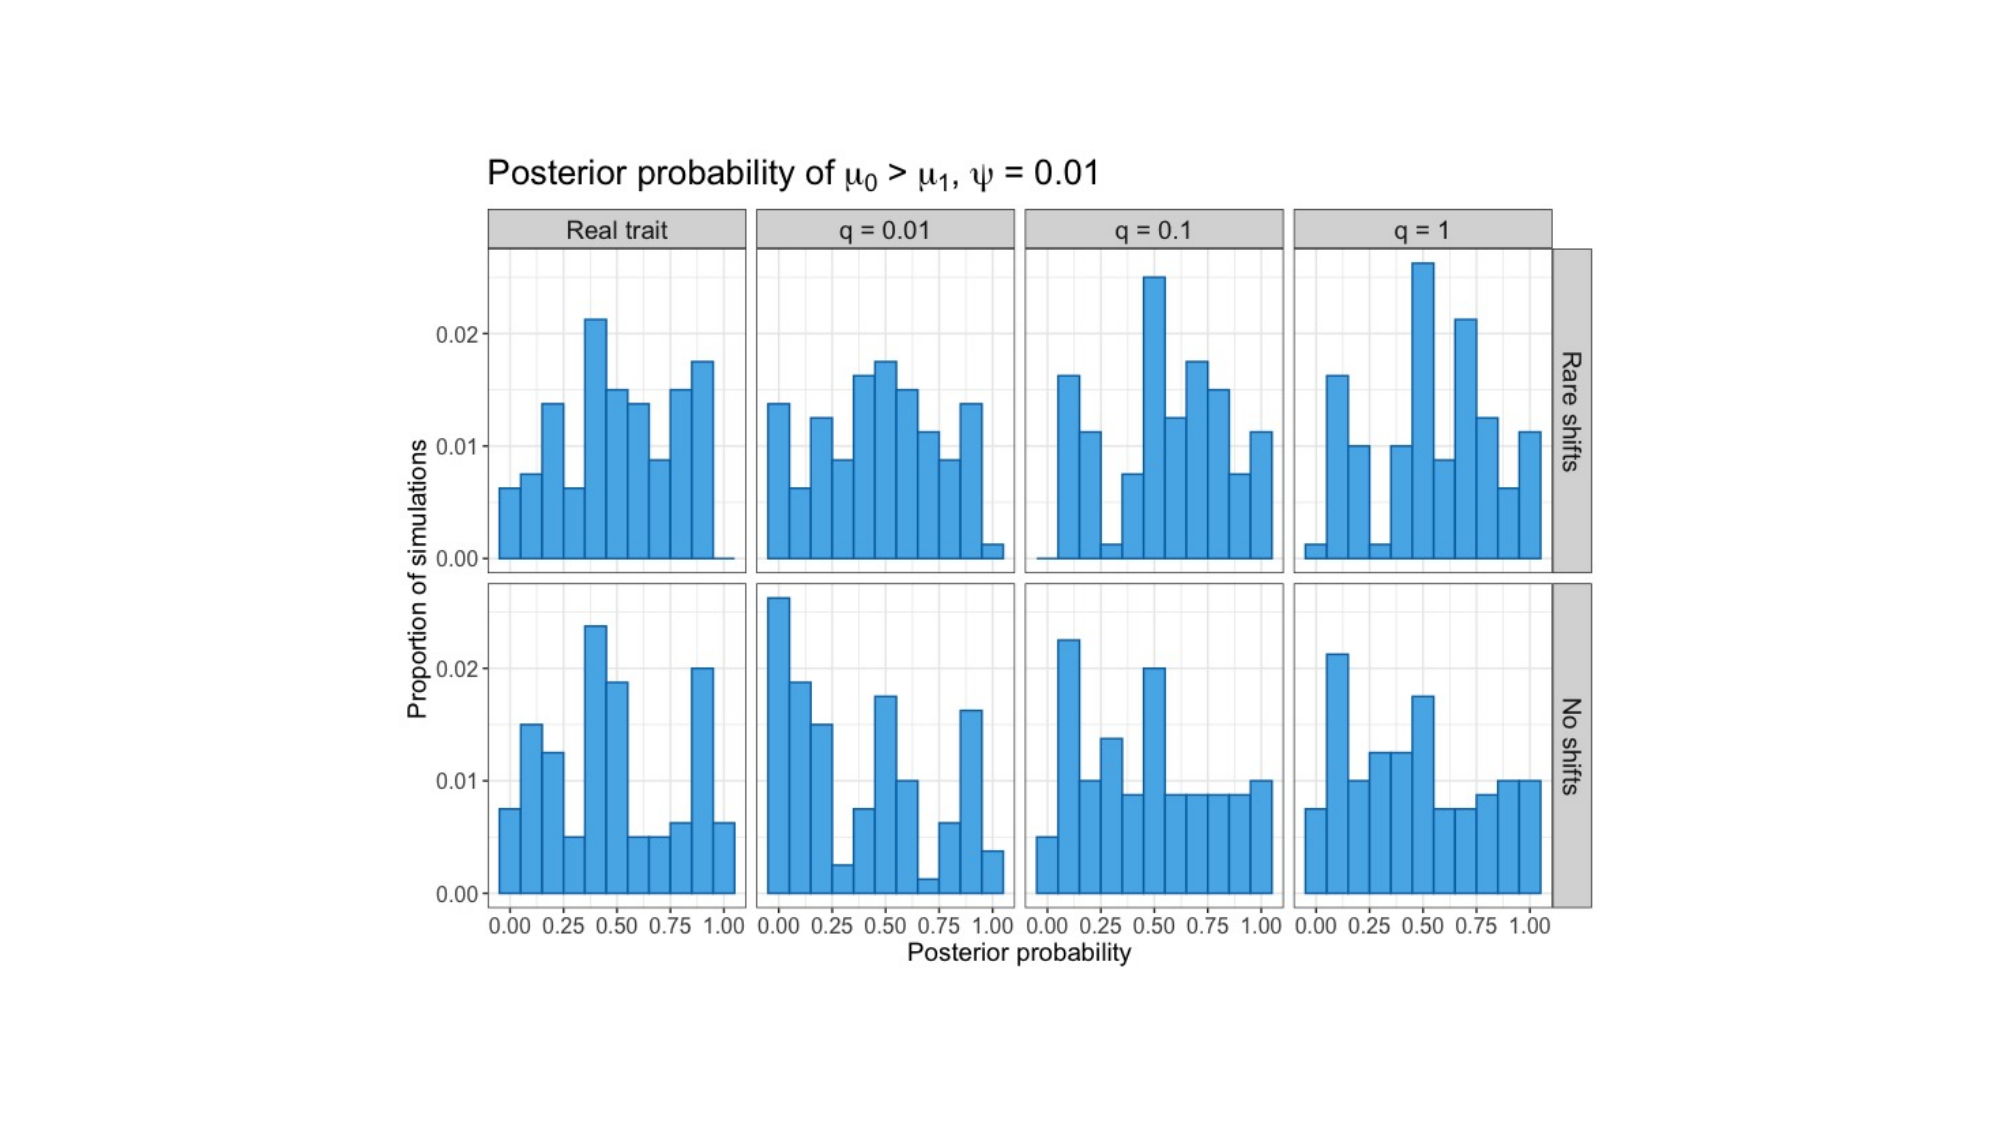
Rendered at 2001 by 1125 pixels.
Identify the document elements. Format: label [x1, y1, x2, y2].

picture [397, 149, 1602, 976]
